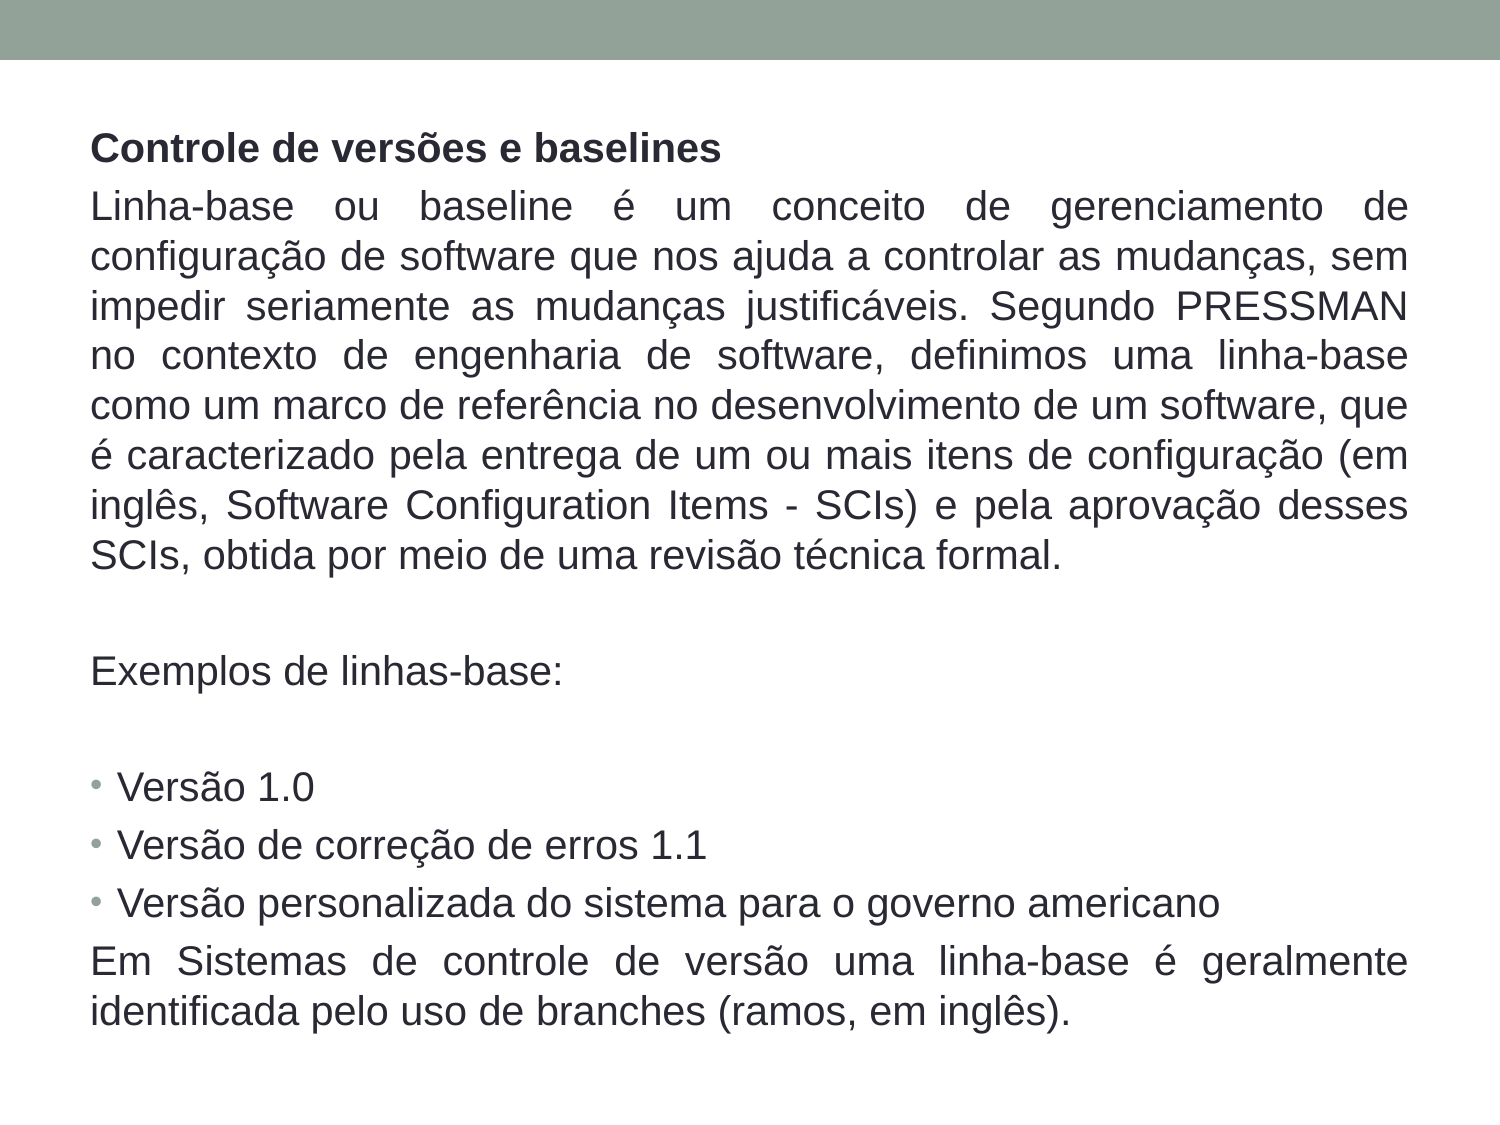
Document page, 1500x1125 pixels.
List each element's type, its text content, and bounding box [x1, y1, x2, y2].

list Controle de versões e baselines Linha-base ou baseline é um conceito de gerenciamento de configuração de software que nos ajuda a controlar as mudanças, sem impedir seriamente as mudanças justificáveis. Segundo PRESSMAN no contexto de engenharia de software, definimos uma linha-base como um marco de referência no desenvolvimento de um software, que é caracterizado pela entrega de um ou mais itens de configuração (em inglês, Software Configuration Items - SCIs) e pela aprovação desses SCIs, obtida por meio de uma revisão técnica formal. Exemplos de linhas-base: Versão 1.0 Versão de correção de erros 1.1 Versão personalizada do sistema para o governo americano Em Sistemas de controle de versão uma linha-base é geralmente identificada pelo uso de branches (ramos, em inglês). [75, 113, 1425, 1063]
